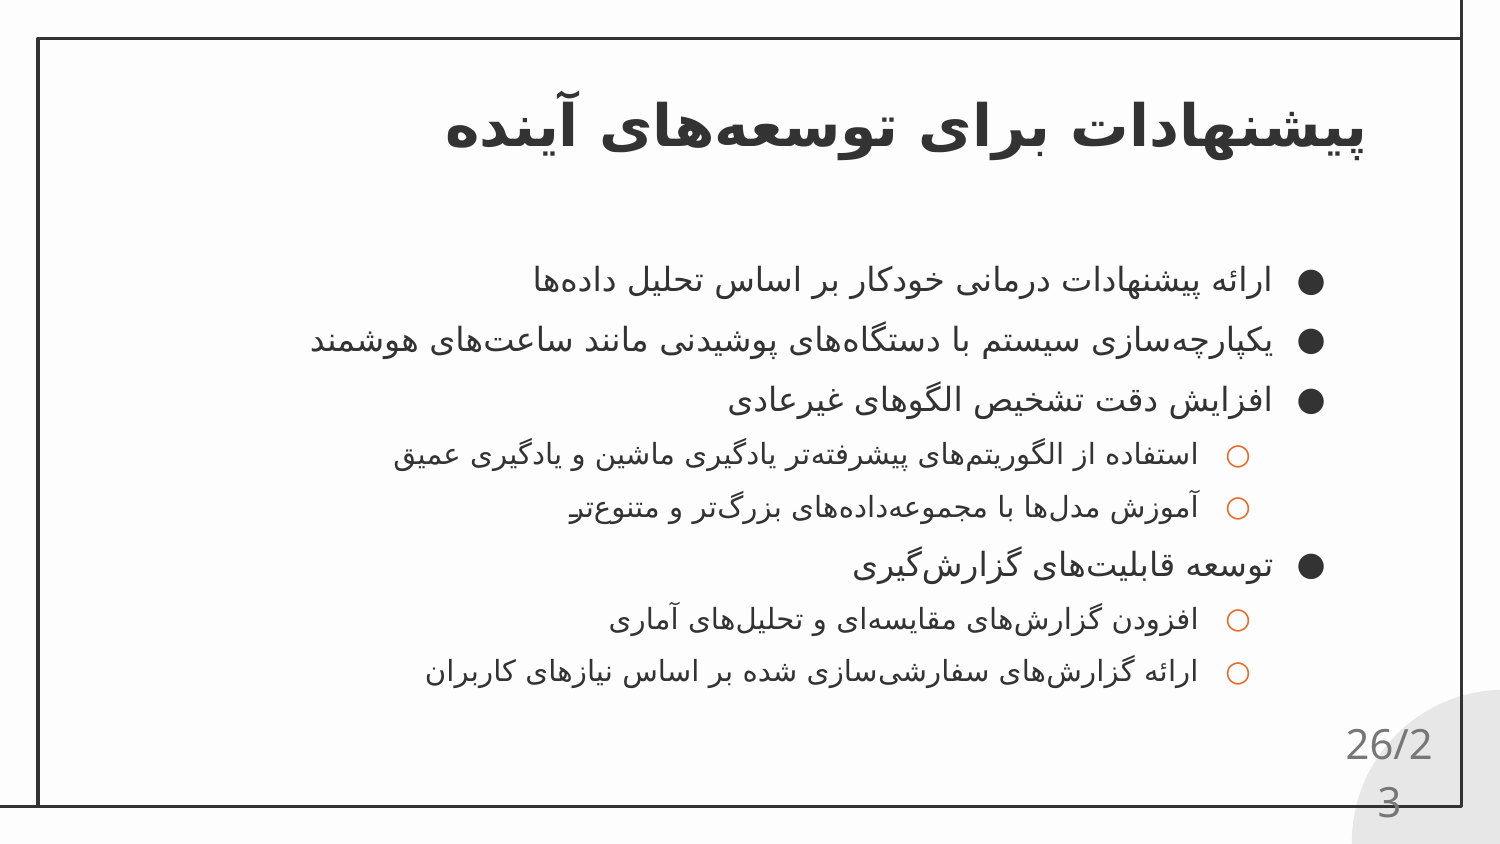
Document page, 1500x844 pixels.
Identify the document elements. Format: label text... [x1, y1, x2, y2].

subtitle ارائه پیشنهادات درمانی خودکار بر اساس تحلیل داده‌ها یکپارچه‌سازی سیستم با دستگاه‌های پوشیدنی مانند ساعت‌های هوشمند افزایش دقت تشخیص الگوهای غیرعادی استفاده از الگوریتم‌های پیشرفته‌تر یادگیری ماشین و یادگیری عمیق آموزش مدل‌ها با مجموعه‌داده‌های بزرگ‌تر و متنوع‌تر توسعه قابلیت‌های گزارش‌گیری افزودن گزارش‌های مقایسه‌ای و تحلیل‌های آماری ارائه گزارش‌های سفارشی‌سازی شده بر اساس نیازهای کاربران [284, 223, 1364, 700]
text_box 26/23 [1314, 727, 1465, 809]
title پیشنهادات برای توسعه‌های آینده [118, 73, 1383, 168]
